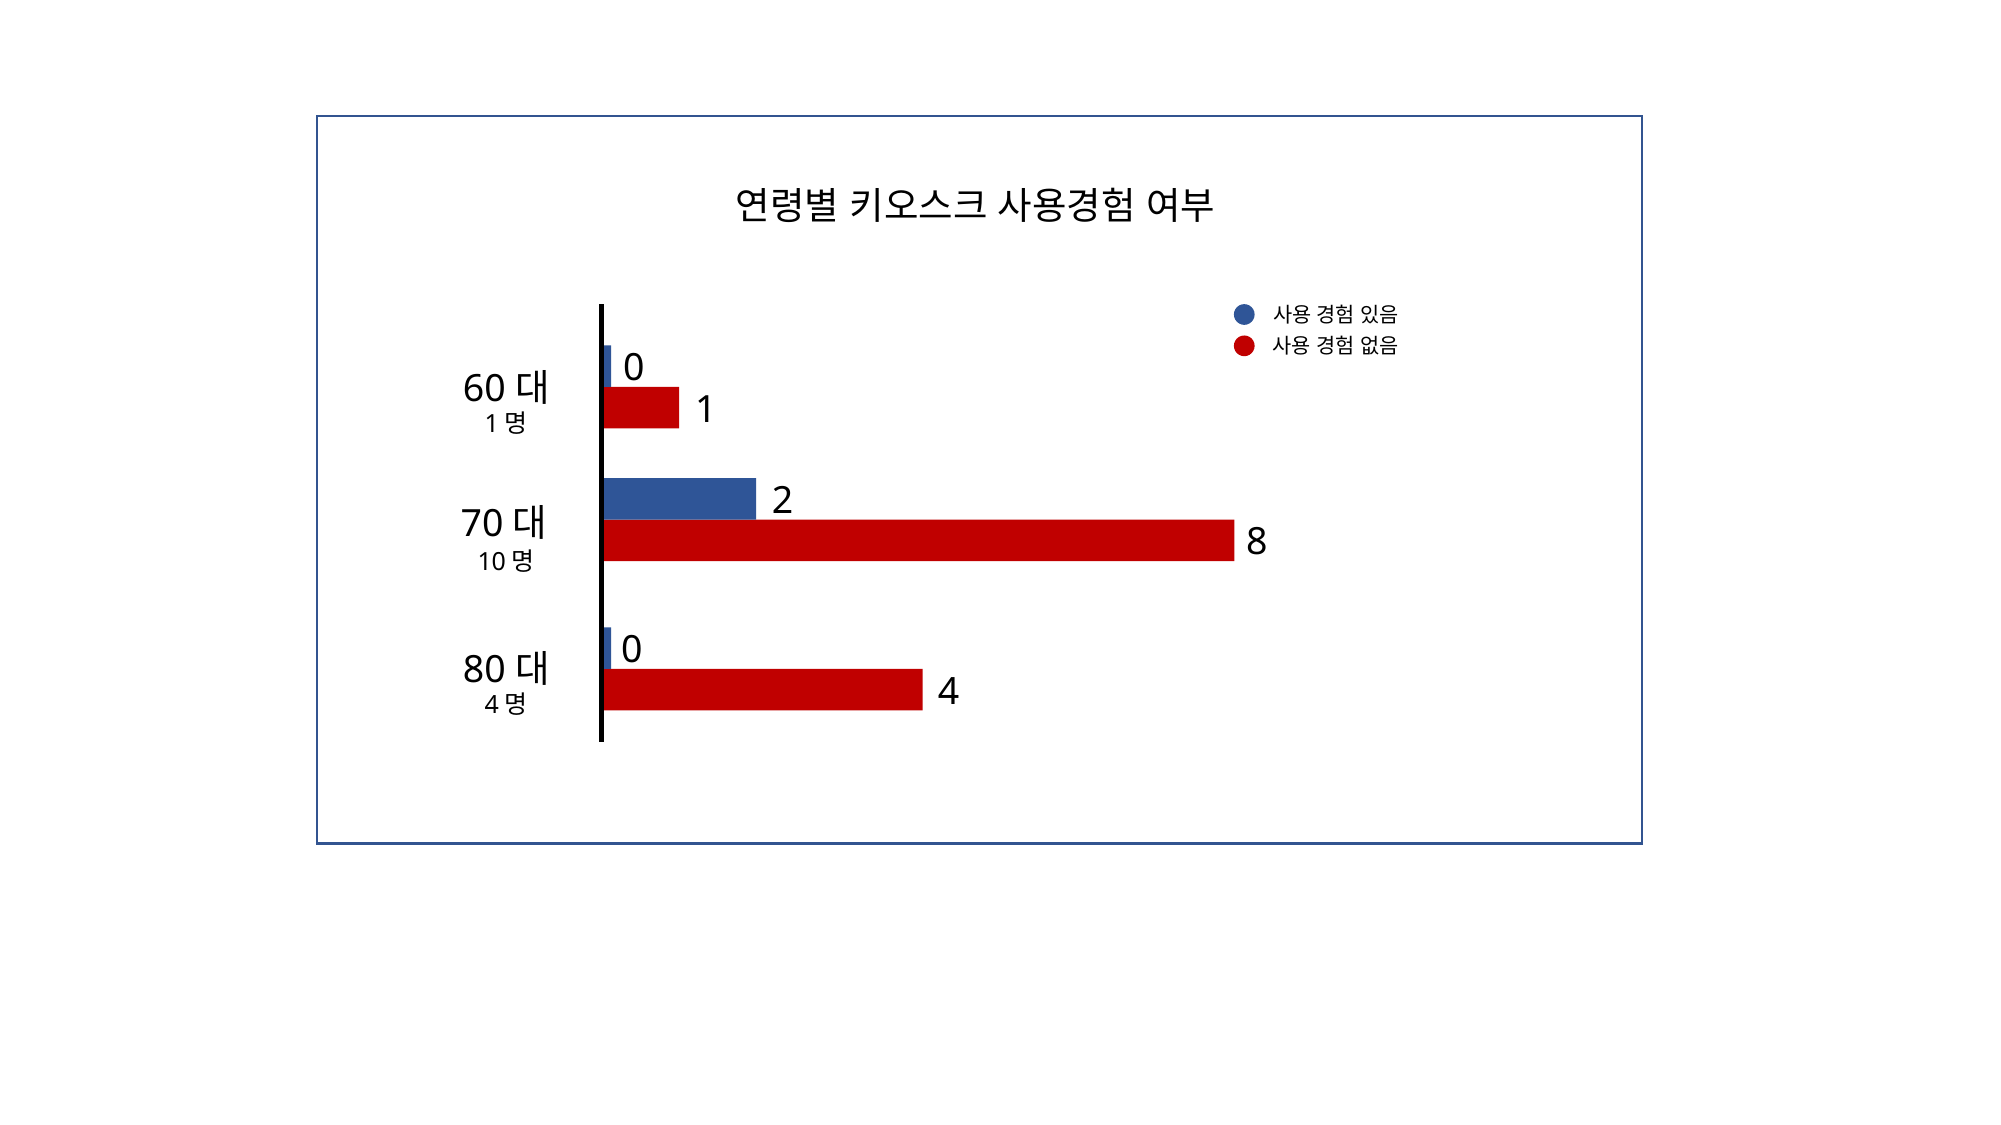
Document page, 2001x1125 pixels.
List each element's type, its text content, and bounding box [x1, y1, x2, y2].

text_box [604, 519, 1226, 562]
text_box 0 [602, 617, 663, 678]
text_box [604, 386, 675, 429]
text_box 1 [675, 377, 737, 438]
text_box 80대 [439, 637, 573, 680]
text_box 0 [603, 335, 665, 396]
text_box [316, 115, 1643, 845]
text_box 사용 경험 없음 [1220, 325, 1451, 365]
text_box [604, 477, 752, 521]
text_box 연령별 키오스크 사용경험 여부 [720, 174, 1280, 235]
text_box 10명 [421, 538, 591, 584]
text_box 8 [1226, 510, 1288, 570]
text_box 2 [752, 468, 814, 529]
text_box 4 [918, 659, 980, 720]
text_box 70대 [437, 491, 571, 538]
text_box [604, 668, 918, 711]
text_box 4명 [421, 680, 591, 726]
text_box 60대 [439, 356, 573, 399]
text_box 사용 경험 있음 [1221, 294, 1451, 325]
text_box 1명 [421, 399, 591, 445]
